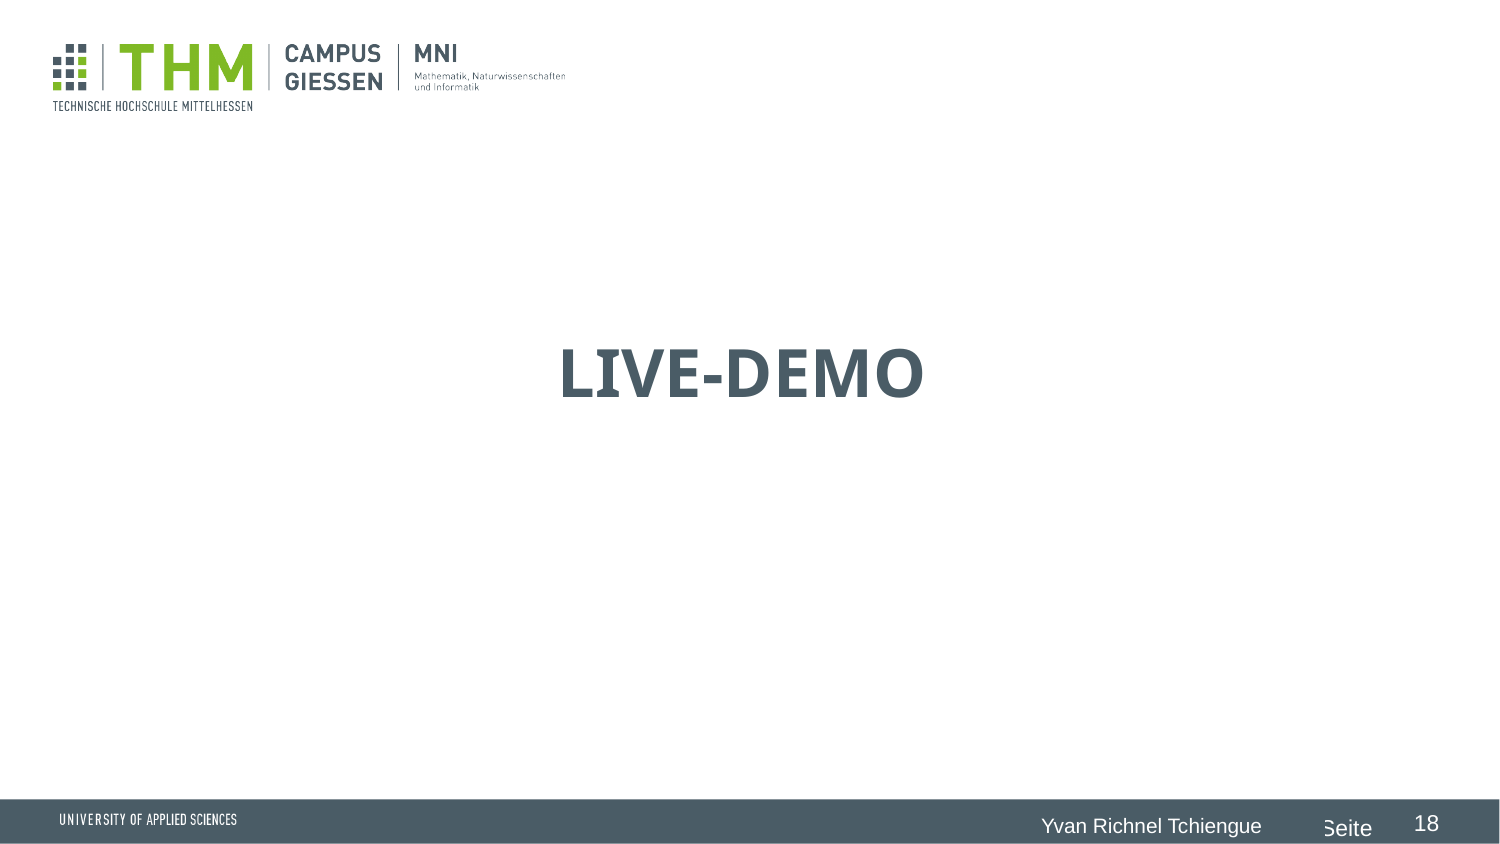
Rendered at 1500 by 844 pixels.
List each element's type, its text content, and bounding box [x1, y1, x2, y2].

picture [59, 811, 237, 828]
list LIVE-DEMO [58, 323, 1441, 615]
text_box Yvan Richnel Tchiengue [684, 797, 1469, 844]
picture [53, 44, 565, 111]
